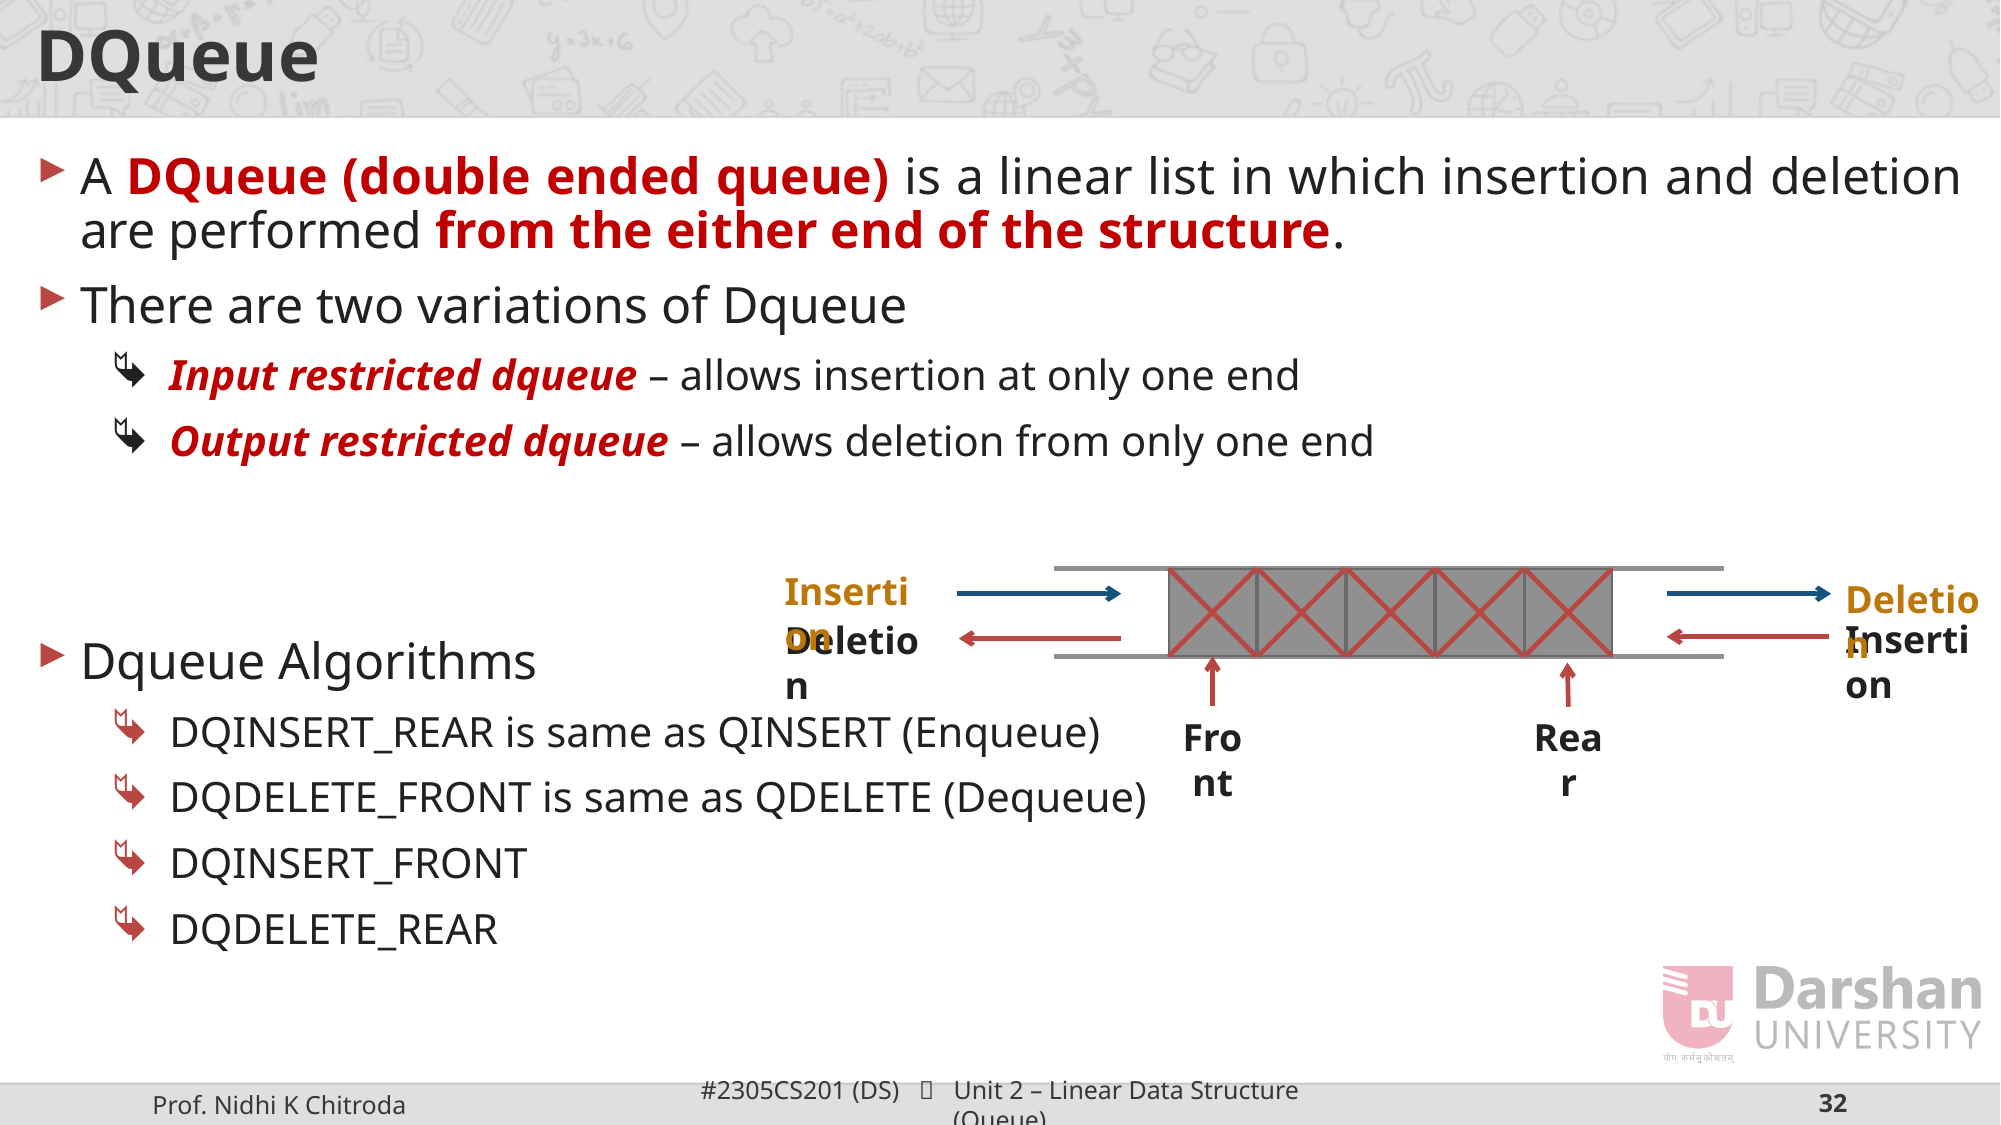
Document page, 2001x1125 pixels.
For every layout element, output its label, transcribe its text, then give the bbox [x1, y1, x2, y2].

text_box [1054, 568, 1724, 657]
text_box Deletion [769, 666, 948, 715]
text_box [1155, 656, 1270, 767]
text_box Insertion [1830, 674, 2000, 714]
title DQueue [0, 0, 2000, 117]
list A DQueue (double ended queue) is a linear list in which insertion and deletion are performed from the either end of the structure. There are two variations of Dqueue Input restricted dqueue – allows insertion at only one end Output restricted dqueue – allows deletion from only one end Dqueue Algorithms DQINSERT_REAR is same as QINSERT (Enqueue) DQDELETE_FRONT is same as QDELETE (Dequeue) DQINSERT_FRONT DQDELETE_REAR [21, 143, 1979, 1061]
text_box Deletion [1830, 568, 2000, 674]
text_box Insertion [769, 560, 948, 666]
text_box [1518, 662, 1619, 768]
